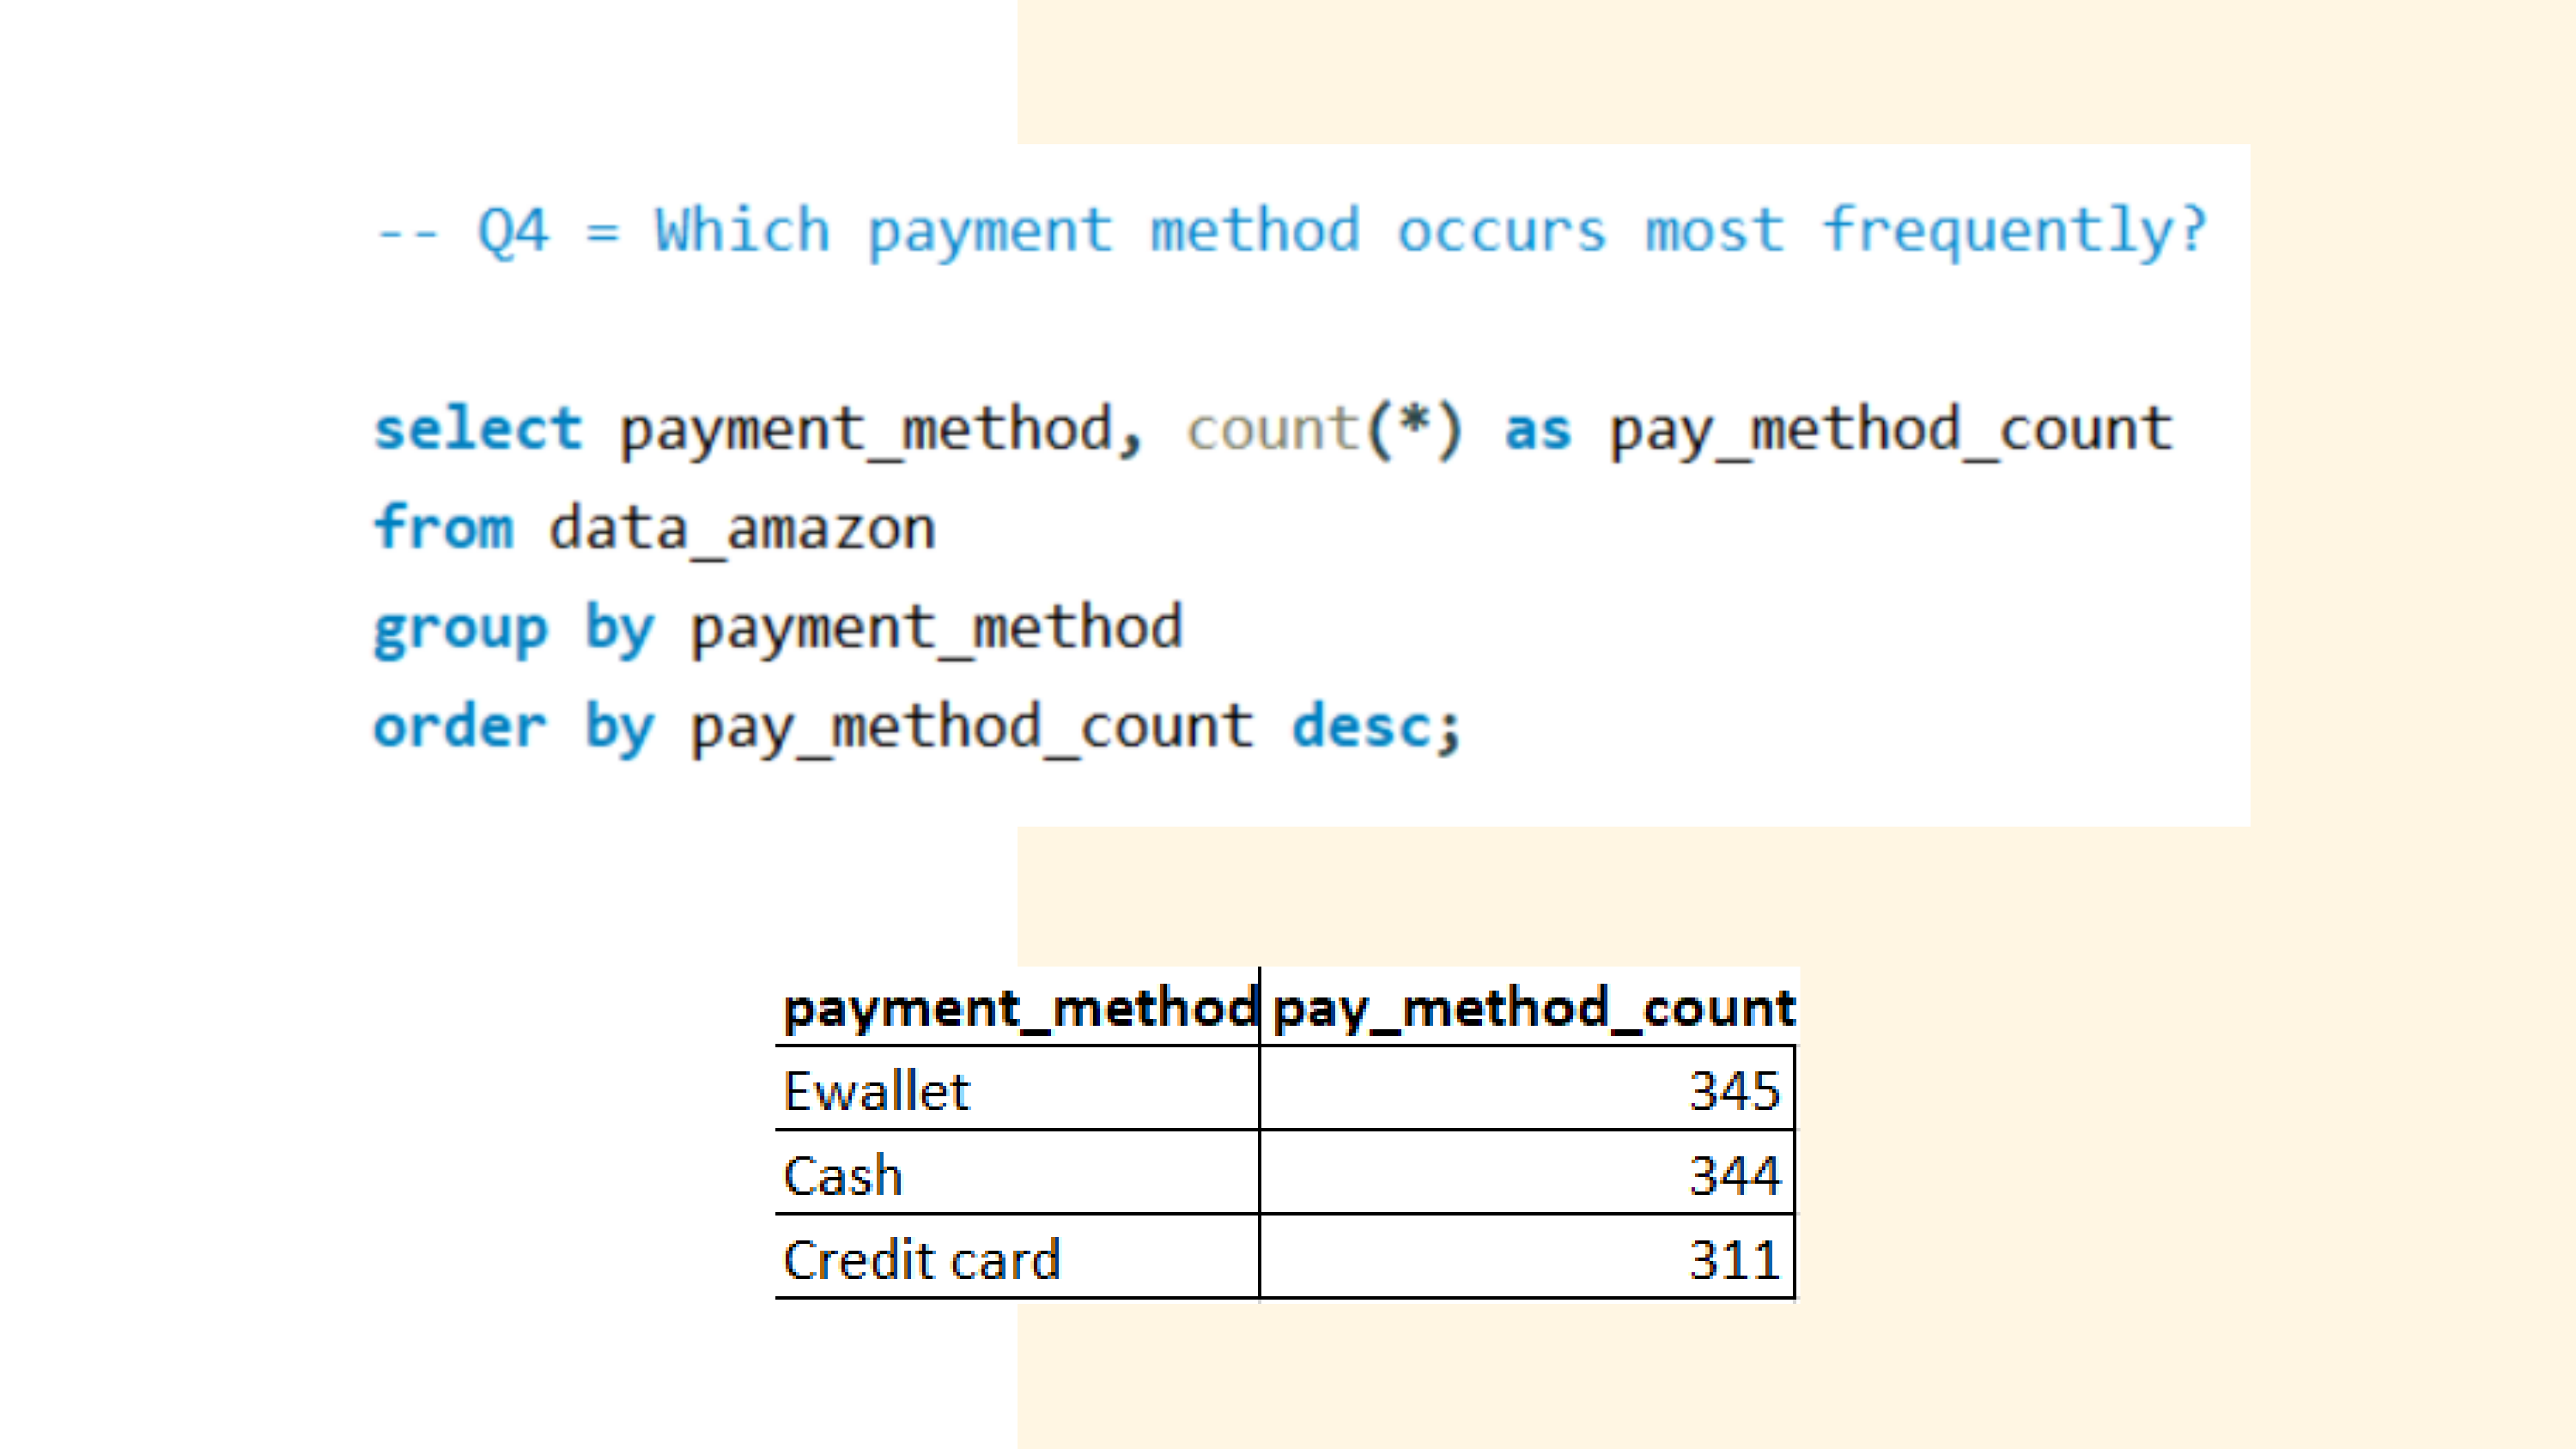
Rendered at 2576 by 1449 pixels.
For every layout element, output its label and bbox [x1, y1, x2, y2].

text_box [775, 967, 1013, 1304]
text_box [1018, 0, 2576, 1449]
text_box [325, 144, 1013, 827]
